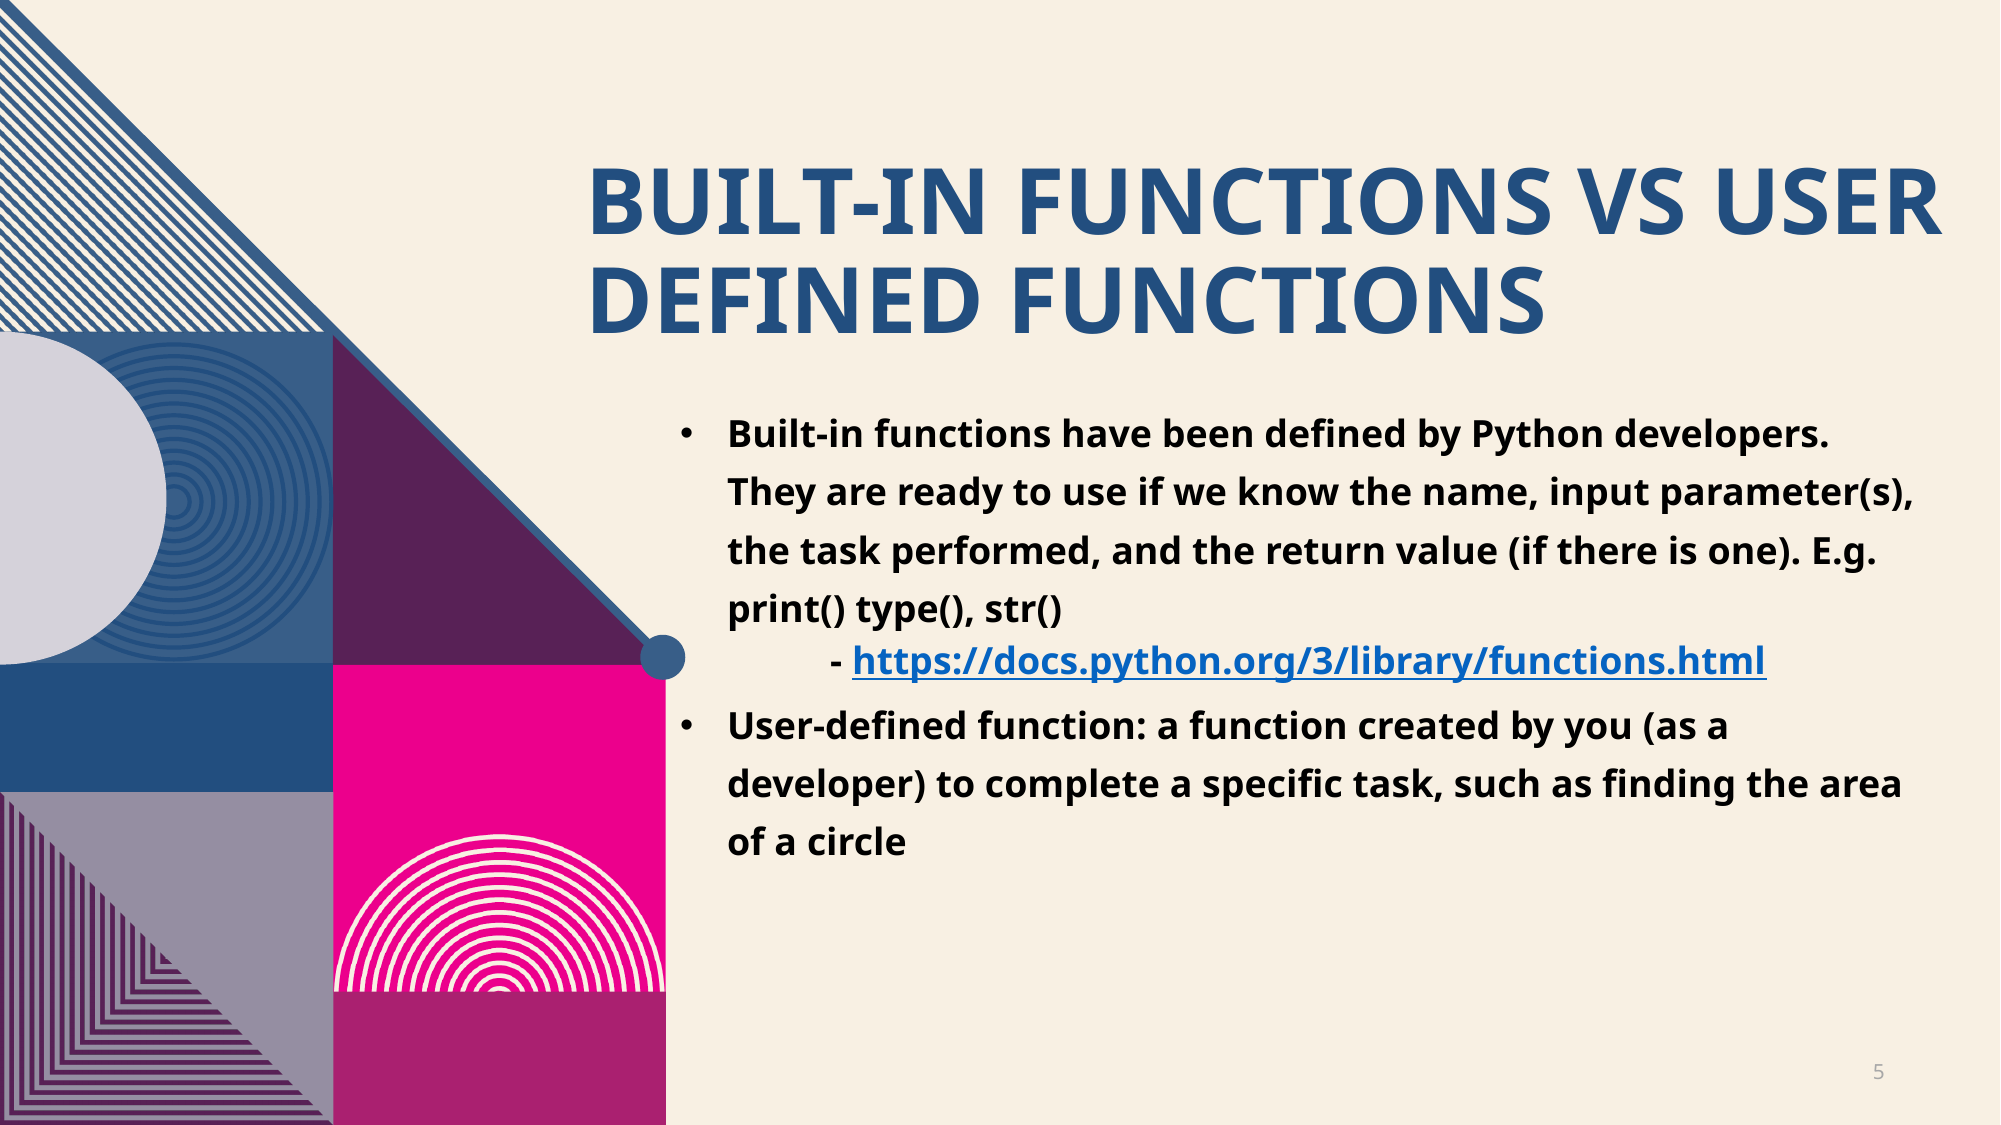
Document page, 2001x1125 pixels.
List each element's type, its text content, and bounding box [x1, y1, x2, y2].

picture [0, 4, 330, 333]
list Built-in functions have been defined by Python developers. They are ready to use if we know the name, input parameter(s), the task performed, and the return value (if there is one). E.g. print() type(), str() - https://docs.python.org/3/library/functions.html User-defined function: a function created by you (as a developer) to complete a specific task, such as finding the area of a circle [665, 389, 1946, 1043]
picture [10, 0, 332, 321]
slide_number 5 [1824, 1042, 1900, 1103]
picture [334, 834, 665, 991]
title Built-in Functions vs user defined functions [570, 147, 2000, 365]
picture [0, 792, 333, 1125]
